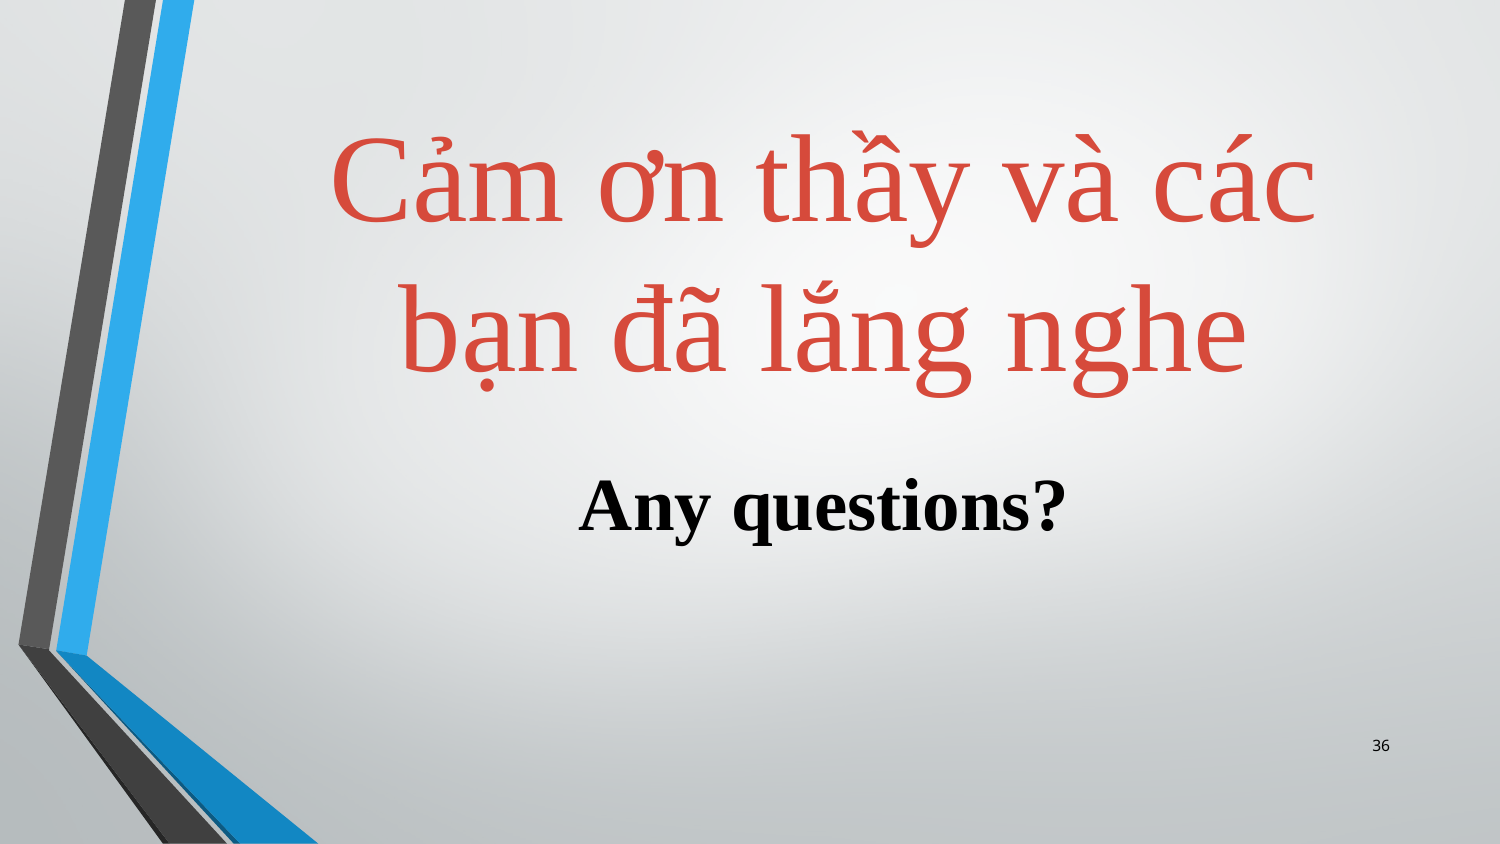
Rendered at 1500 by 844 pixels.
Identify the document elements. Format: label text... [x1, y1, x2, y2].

subtitle Any questions? [388, 454, 1259, 760]
title Cảm ơn thầy và các bạn đã lắng nghe [276, 69, 1372, 397]
slide_number 36 [1347, 723, 1416, 769]
